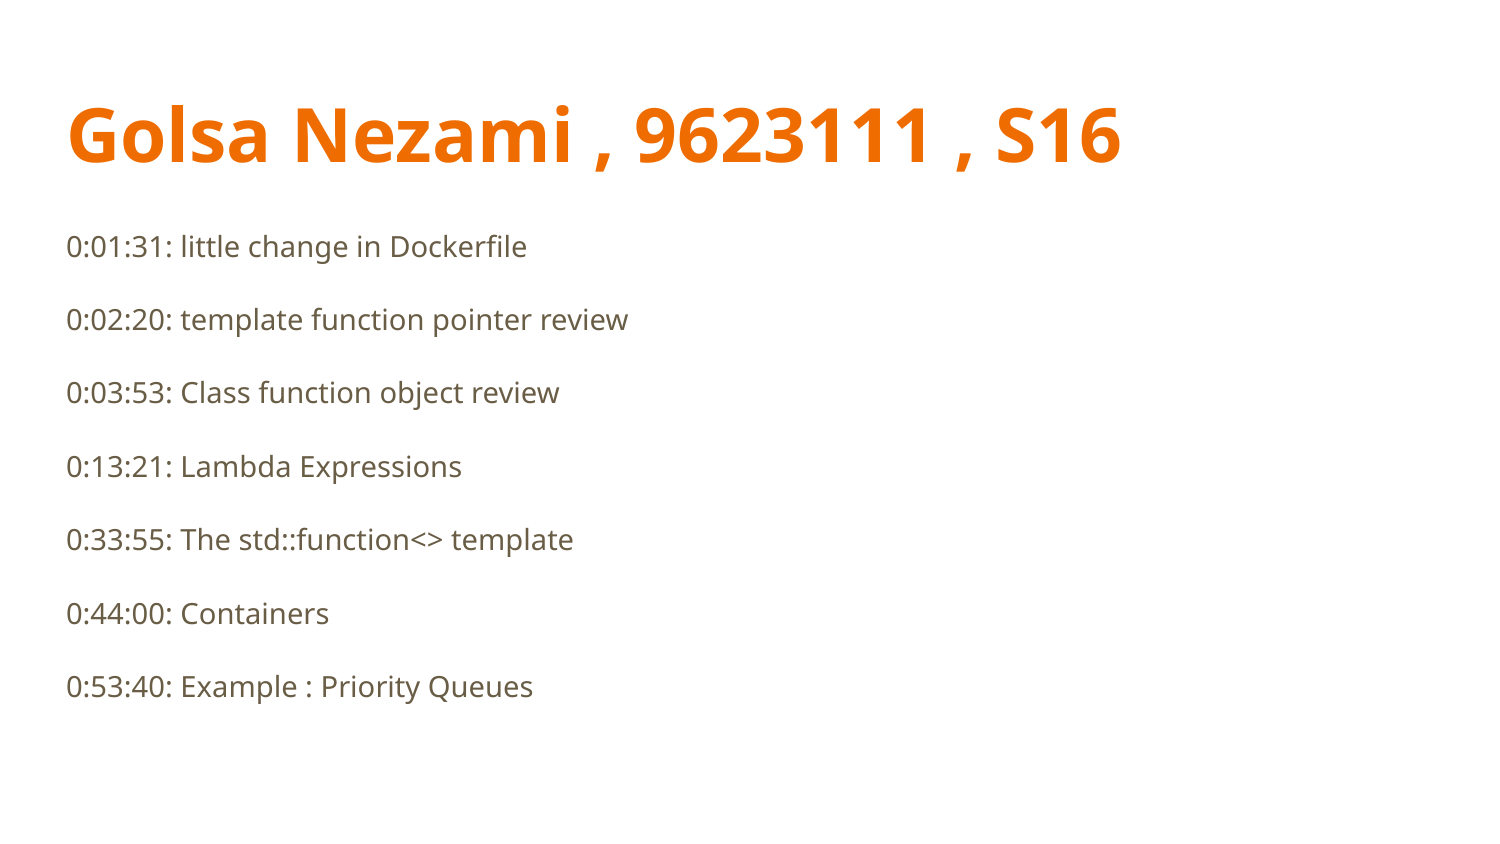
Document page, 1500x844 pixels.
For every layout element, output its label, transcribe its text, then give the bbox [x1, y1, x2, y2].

title Golsa Nezami , 9623111 , S16 [51, 72, 1449, 189]
list 0:01:31: little change in Dockerfile 0:02:20: template function pointer review 0:03:53: Class function object review 0:13:21: Lambda Expressions 0:33:55: The std::function<> template 0:44:00: Containers 0:53:40: Example : Priority Queues [51, 207, 708, 750]
